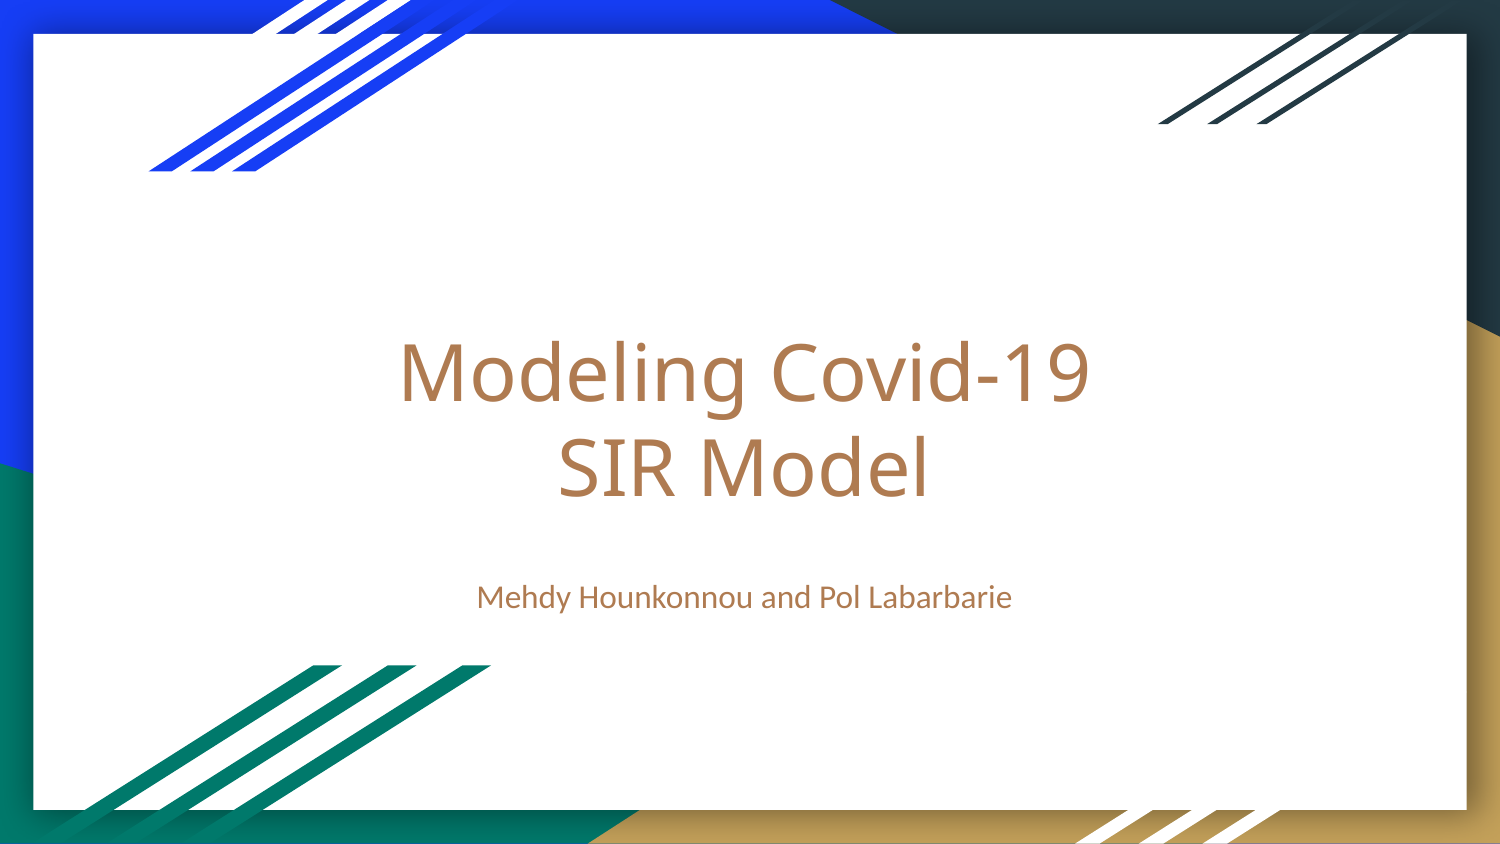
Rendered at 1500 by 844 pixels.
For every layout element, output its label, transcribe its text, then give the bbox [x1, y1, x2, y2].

title Modeling Covid-19 SIR Model [304, 298, 1185, 537]
subtitle Mehdy Hounkonnou and Pol Labarbarie [304, 559, 1185, 646]
